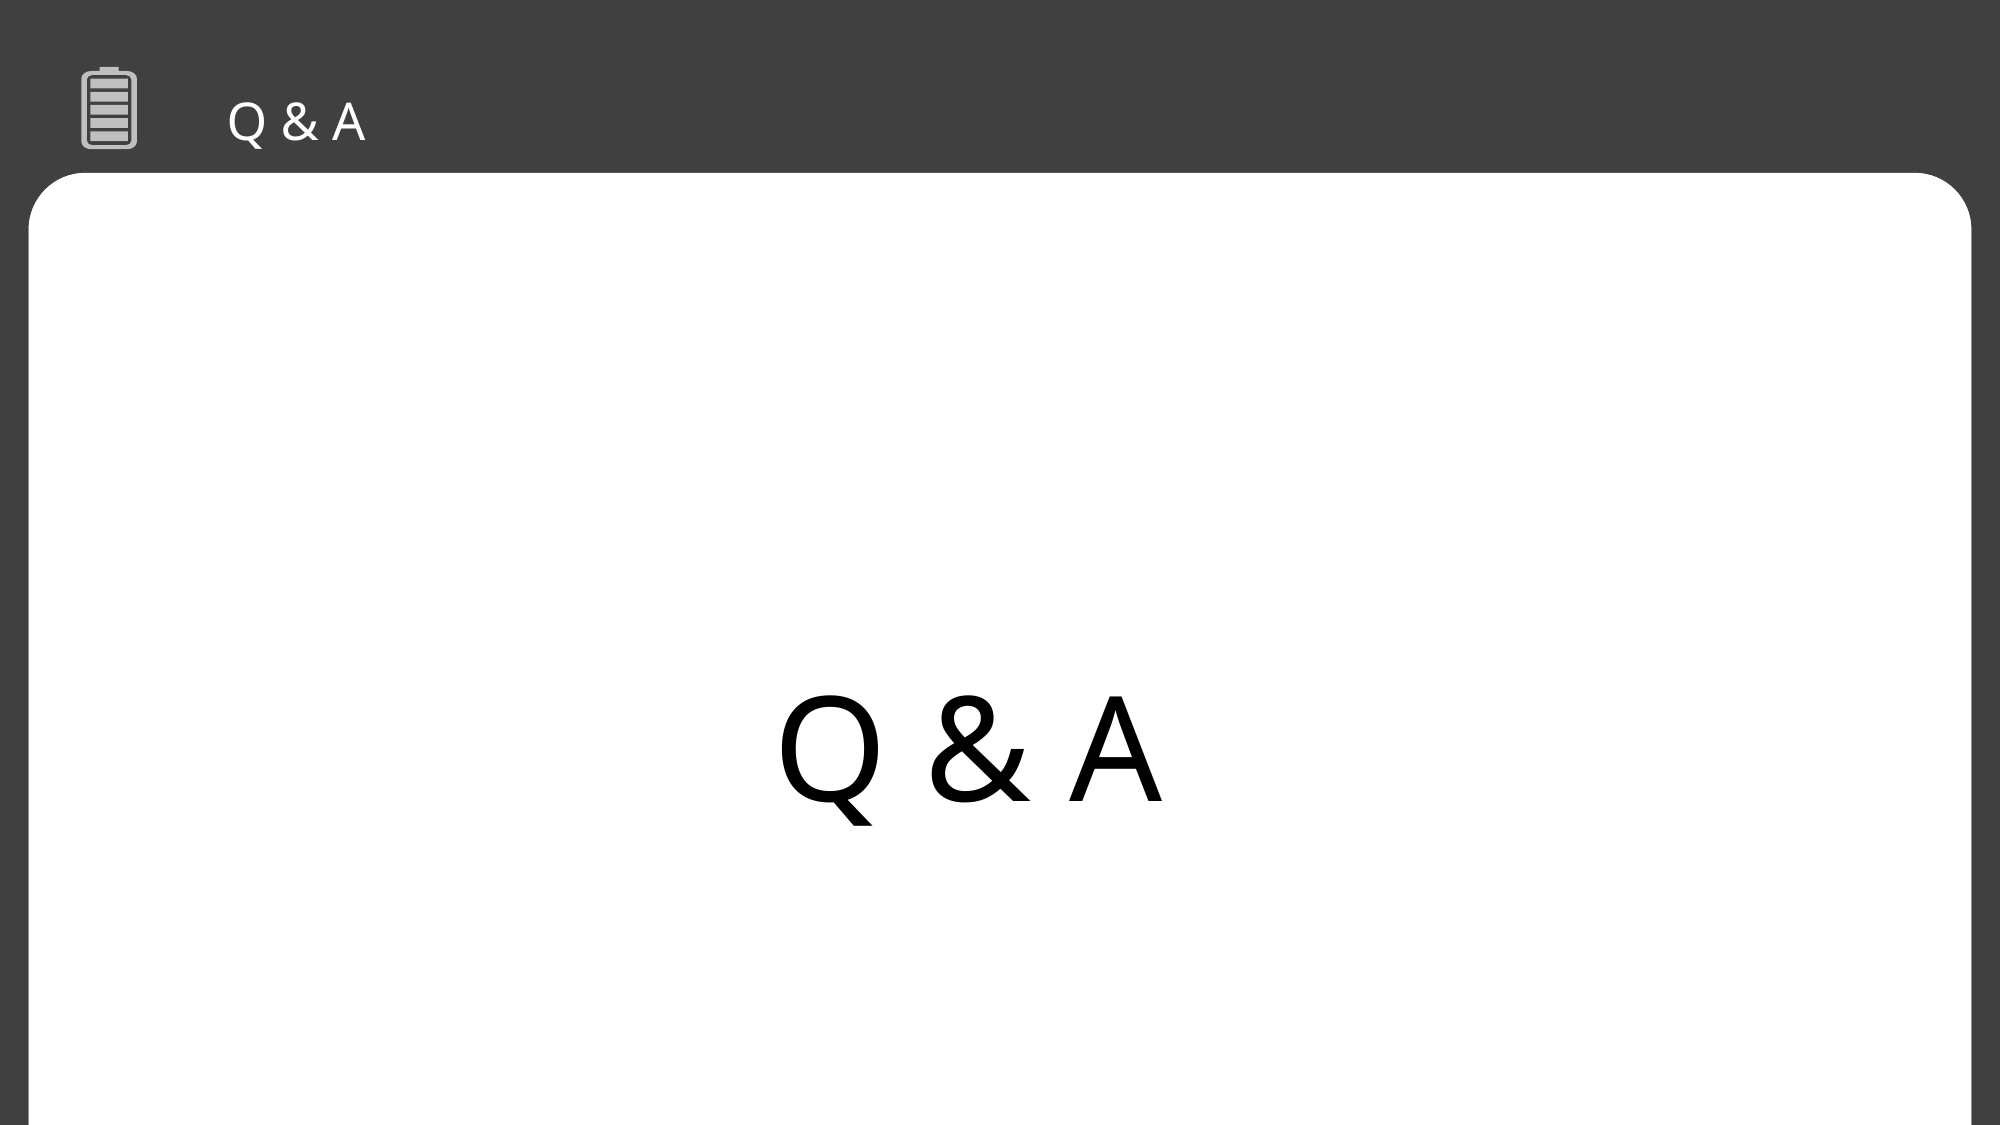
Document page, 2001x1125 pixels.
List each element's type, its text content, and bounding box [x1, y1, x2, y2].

text_box Q & A [683, 648, 1317, 838]
text_box Q & A [136, 81, 770, 159]
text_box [81, 66, 137, 150]
text_box [0, 0, 2000, 1125]
